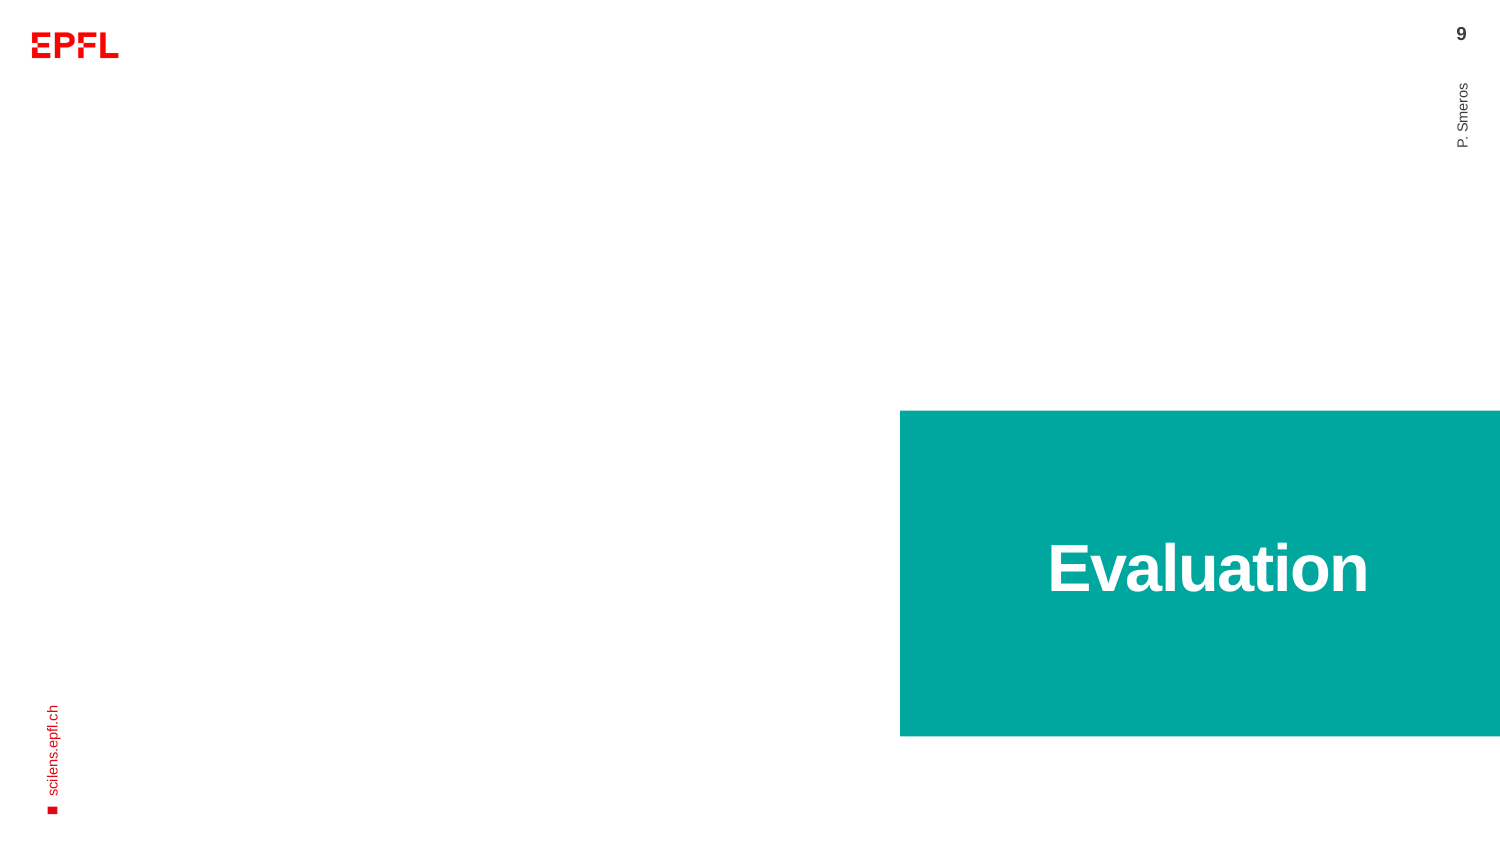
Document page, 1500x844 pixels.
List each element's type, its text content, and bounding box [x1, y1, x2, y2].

slide_number 9 [1423, 21, 1500, 49]
title Evaluation [900, 410, 1500, 737]
picture [21, 21, 129, 69]
slide_number scilens.epfl.ch [0, 353, 105, 812]
footer P. Smeros [1423, 68, 1500, 257]
